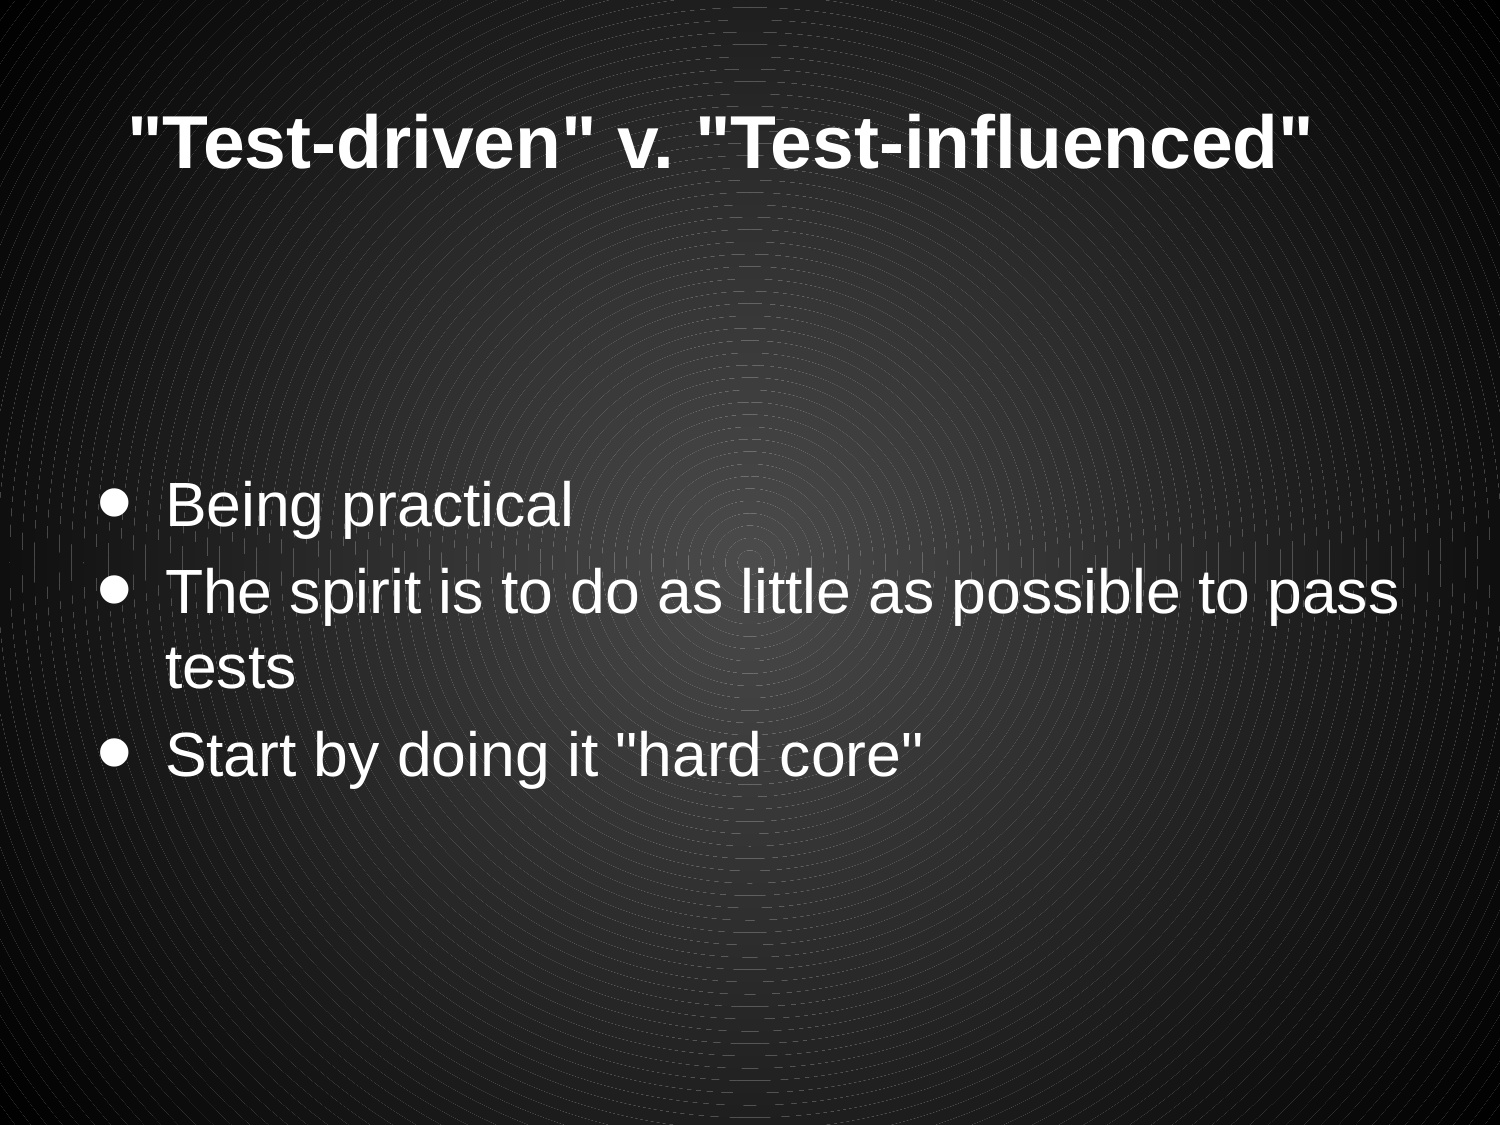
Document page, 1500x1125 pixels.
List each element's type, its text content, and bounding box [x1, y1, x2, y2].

list Being practical The spirit is to do as little as possible to pass tests Start by doing it "hard core" [75, 336, 1425, 1004]
title "Test-driven" v. "Test-influenced" [75, 29, 1425, 248]
